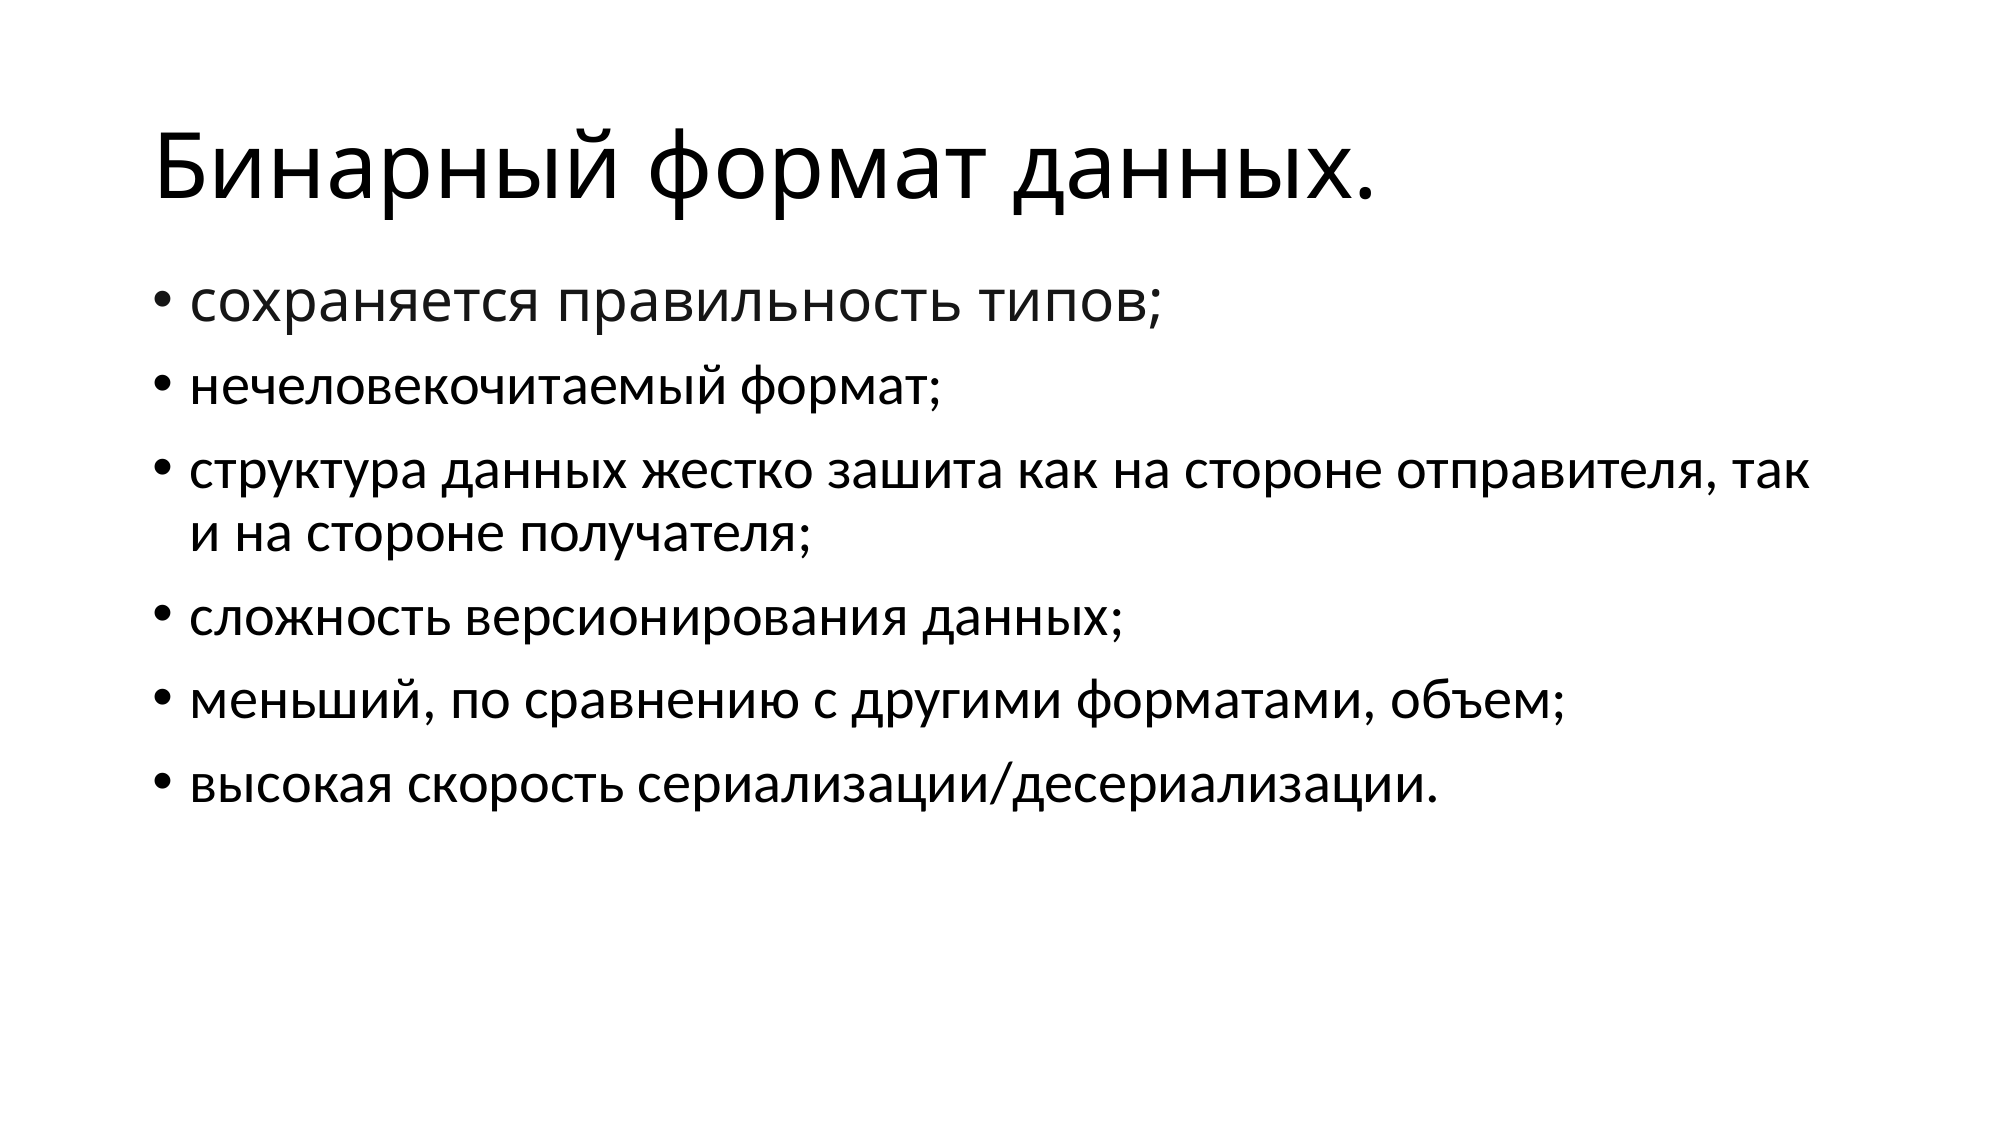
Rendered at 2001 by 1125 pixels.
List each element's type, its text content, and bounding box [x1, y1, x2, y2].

list сохраняется правильность типов; нечеловекочитаемый формат; структура данных жестко зашита как на стороне отправителя, так и на стороне получателя; сложность версионирования данных; меньший, по сравнению с другими форматами, объем; высокая скорость сериализации/десериализации. [137, 263, 1863, 978]
title Бинарный формат данных. [137, 59, 1863, 263]
